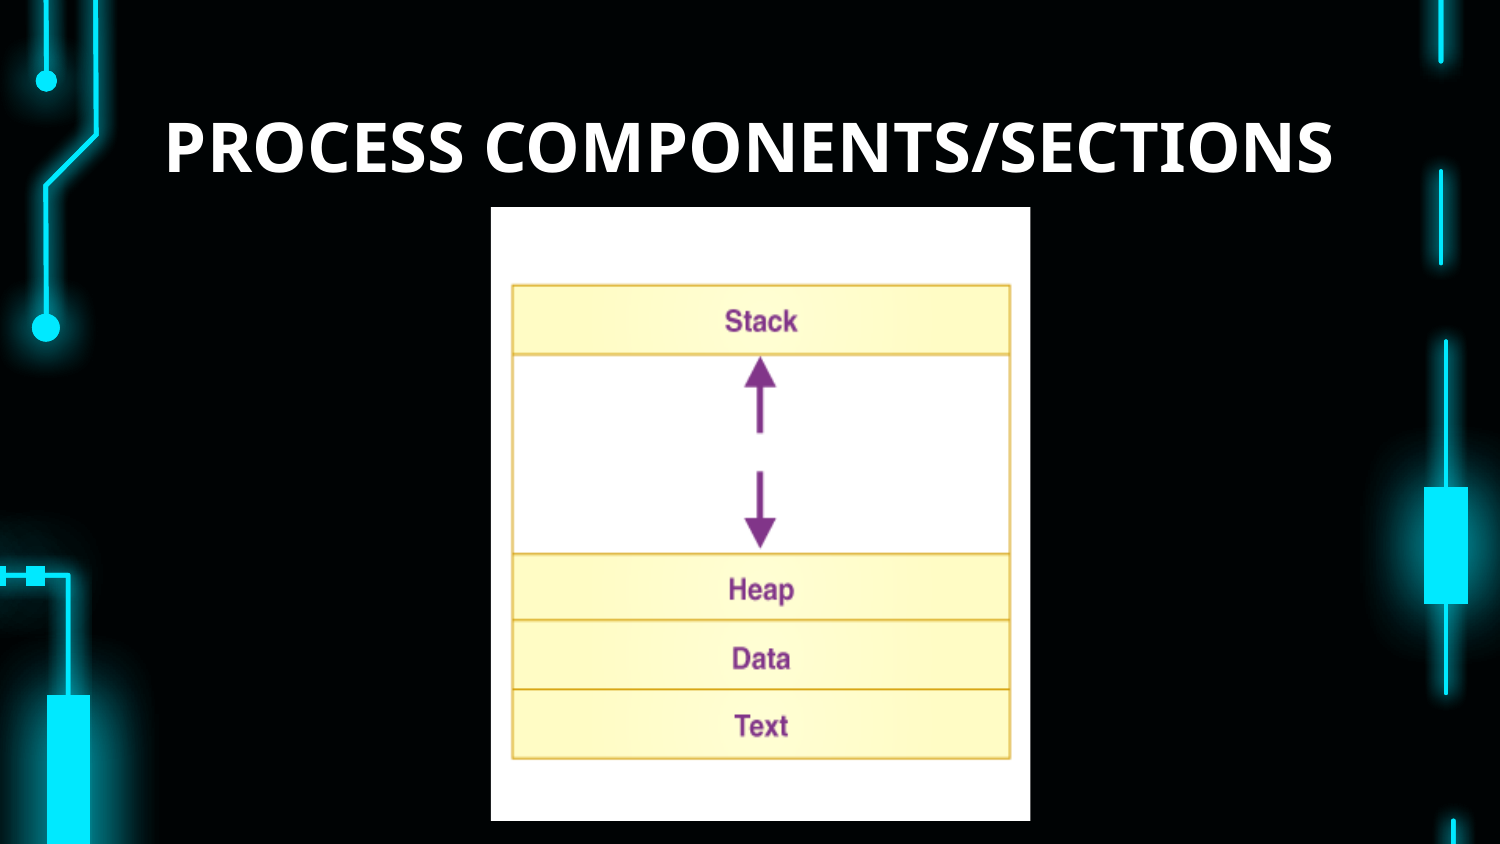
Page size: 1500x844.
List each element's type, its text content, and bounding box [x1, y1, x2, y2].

title PROCESS COMPONENTS/SECTIONS [116, 88, 1383, 167]
picture [490, 207, 1031, 821]
